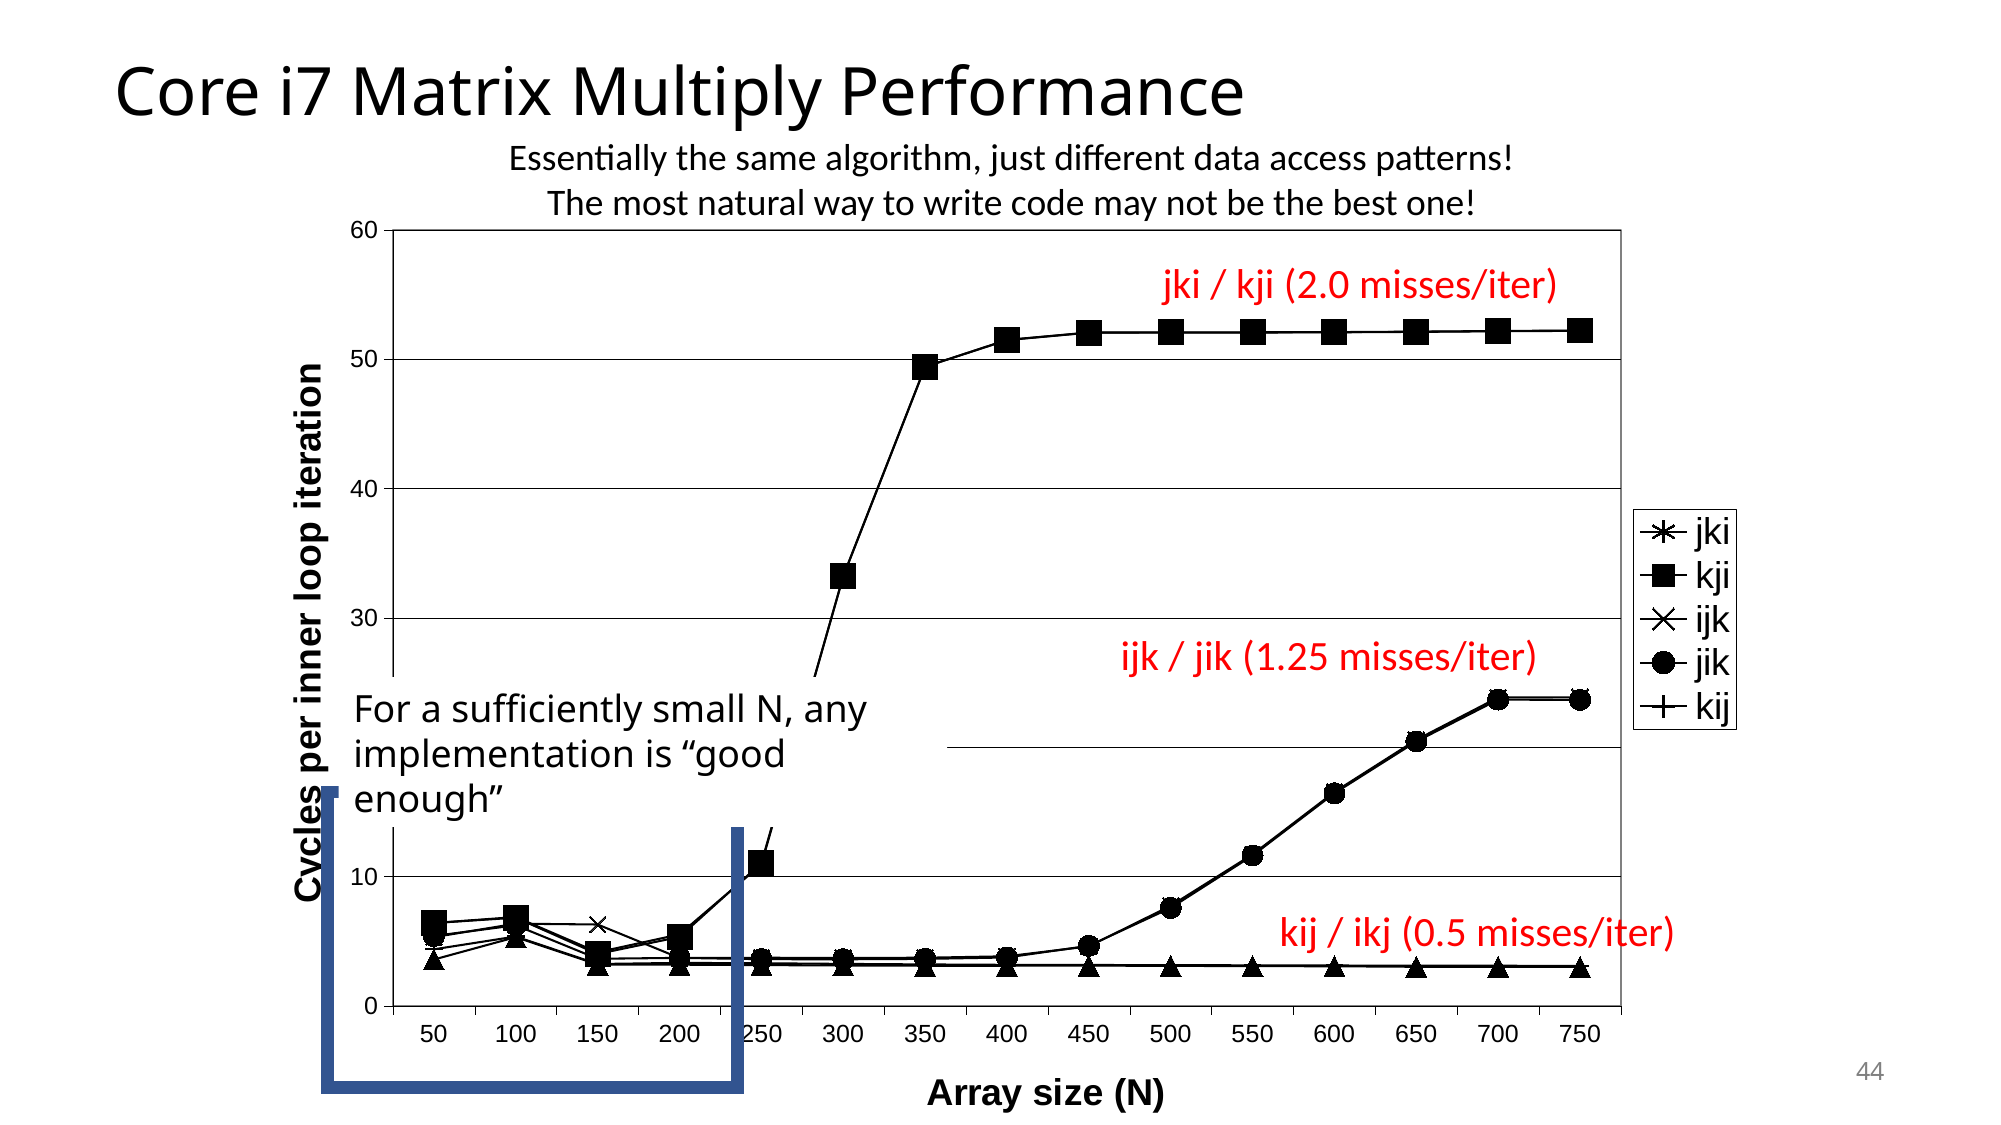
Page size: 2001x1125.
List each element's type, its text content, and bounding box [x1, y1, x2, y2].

slide_number 44 [1751, 1042, 1900, 1103]
title Core i7 Matrix Multiply Performance [99, 37, 1900, 150]
text_box Essentially the same algorithm, just different data access patterns! The most natural way to write code may not be the best one! [494, 125, 1531, 193]
chart [274, 193, 1751, 1125]
